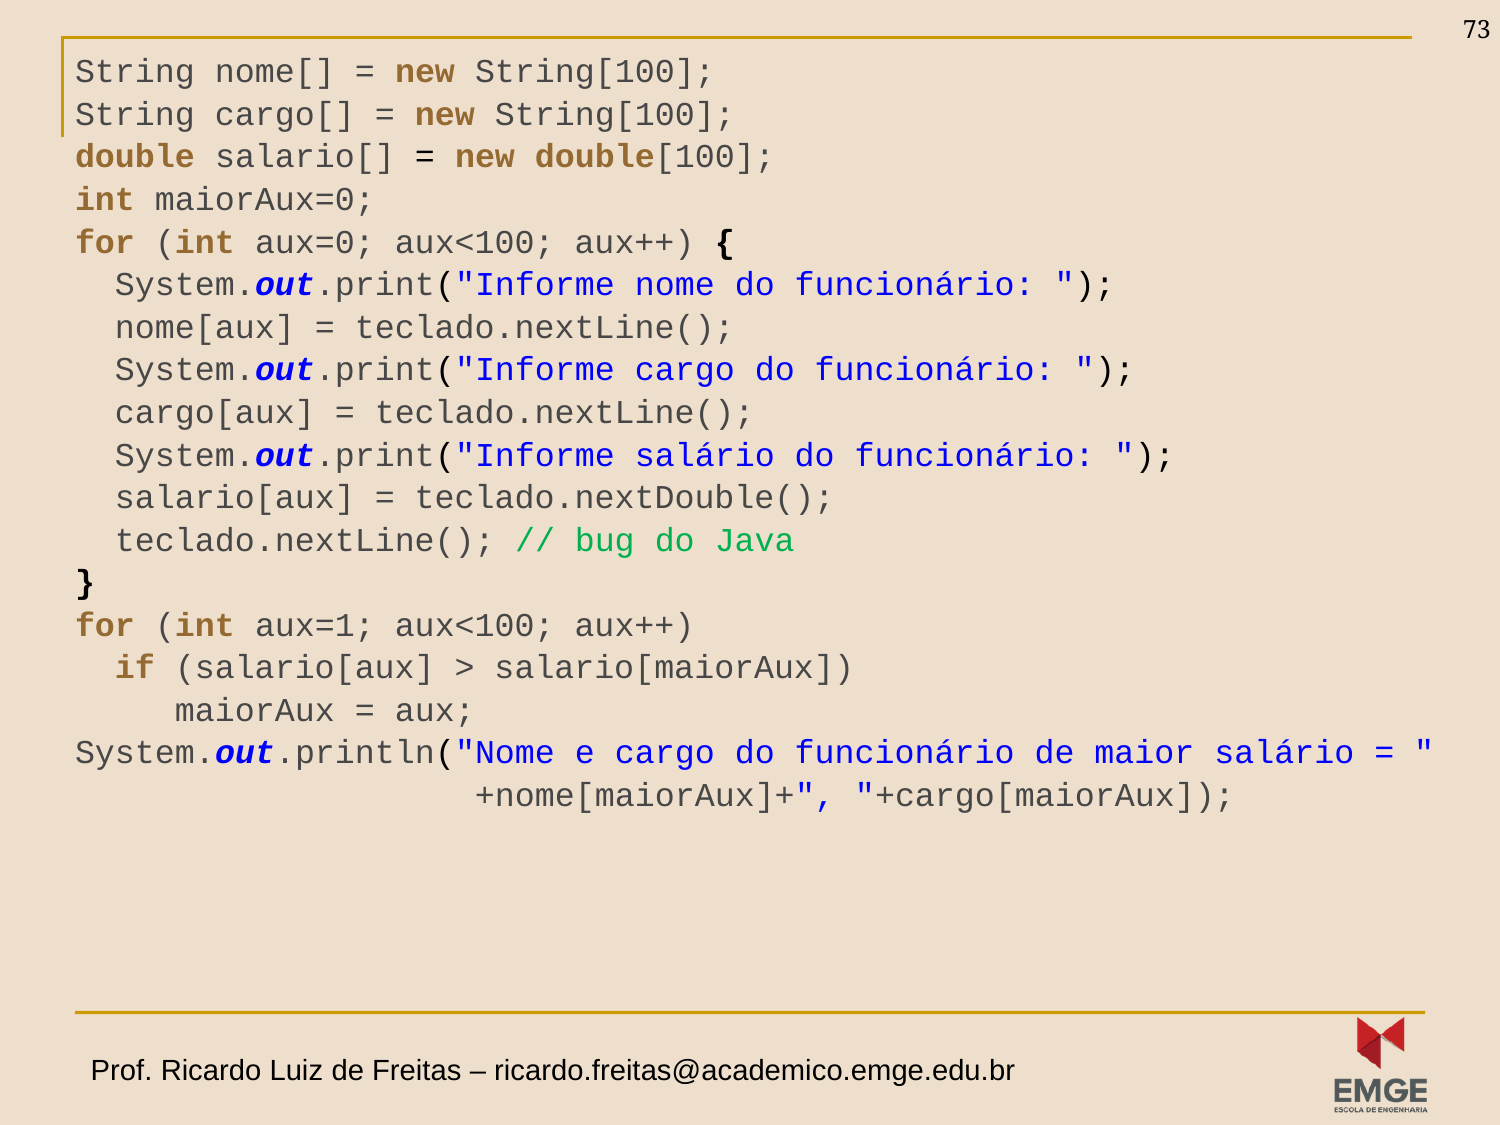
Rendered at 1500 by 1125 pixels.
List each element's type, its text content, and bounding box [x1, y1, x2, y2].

picture [1328, 1059, 1433, 1116]
list String nome[] = new String[100]; String cargo[] = new String[100]; double salario[] = new double[100]; int maiorAux=0; for (int aux=0; aux<100; aux++) { System.out.print("Informe nome do funcionário: "); nome[aux] = teclado.nextLine(); System.out.print("Informe cargo do funcionário: "); cargo[aux] = teclado.nextLine(); System.out.print("Informe salário do funcionário: "); salario[aux] = teclado.nextDouble(); teclado.nextLine(); // bug do Java } for (int aux=1; aux<100; aux++) if (salario[aux] > salario[maiorAux]) maiorAux = aux; System.out.println("Nome e cargo do funcionário de maior salário = " +nome[maiorAux]+", "+cargo[maiorAux]); [0, 0, 1500, 1059]
